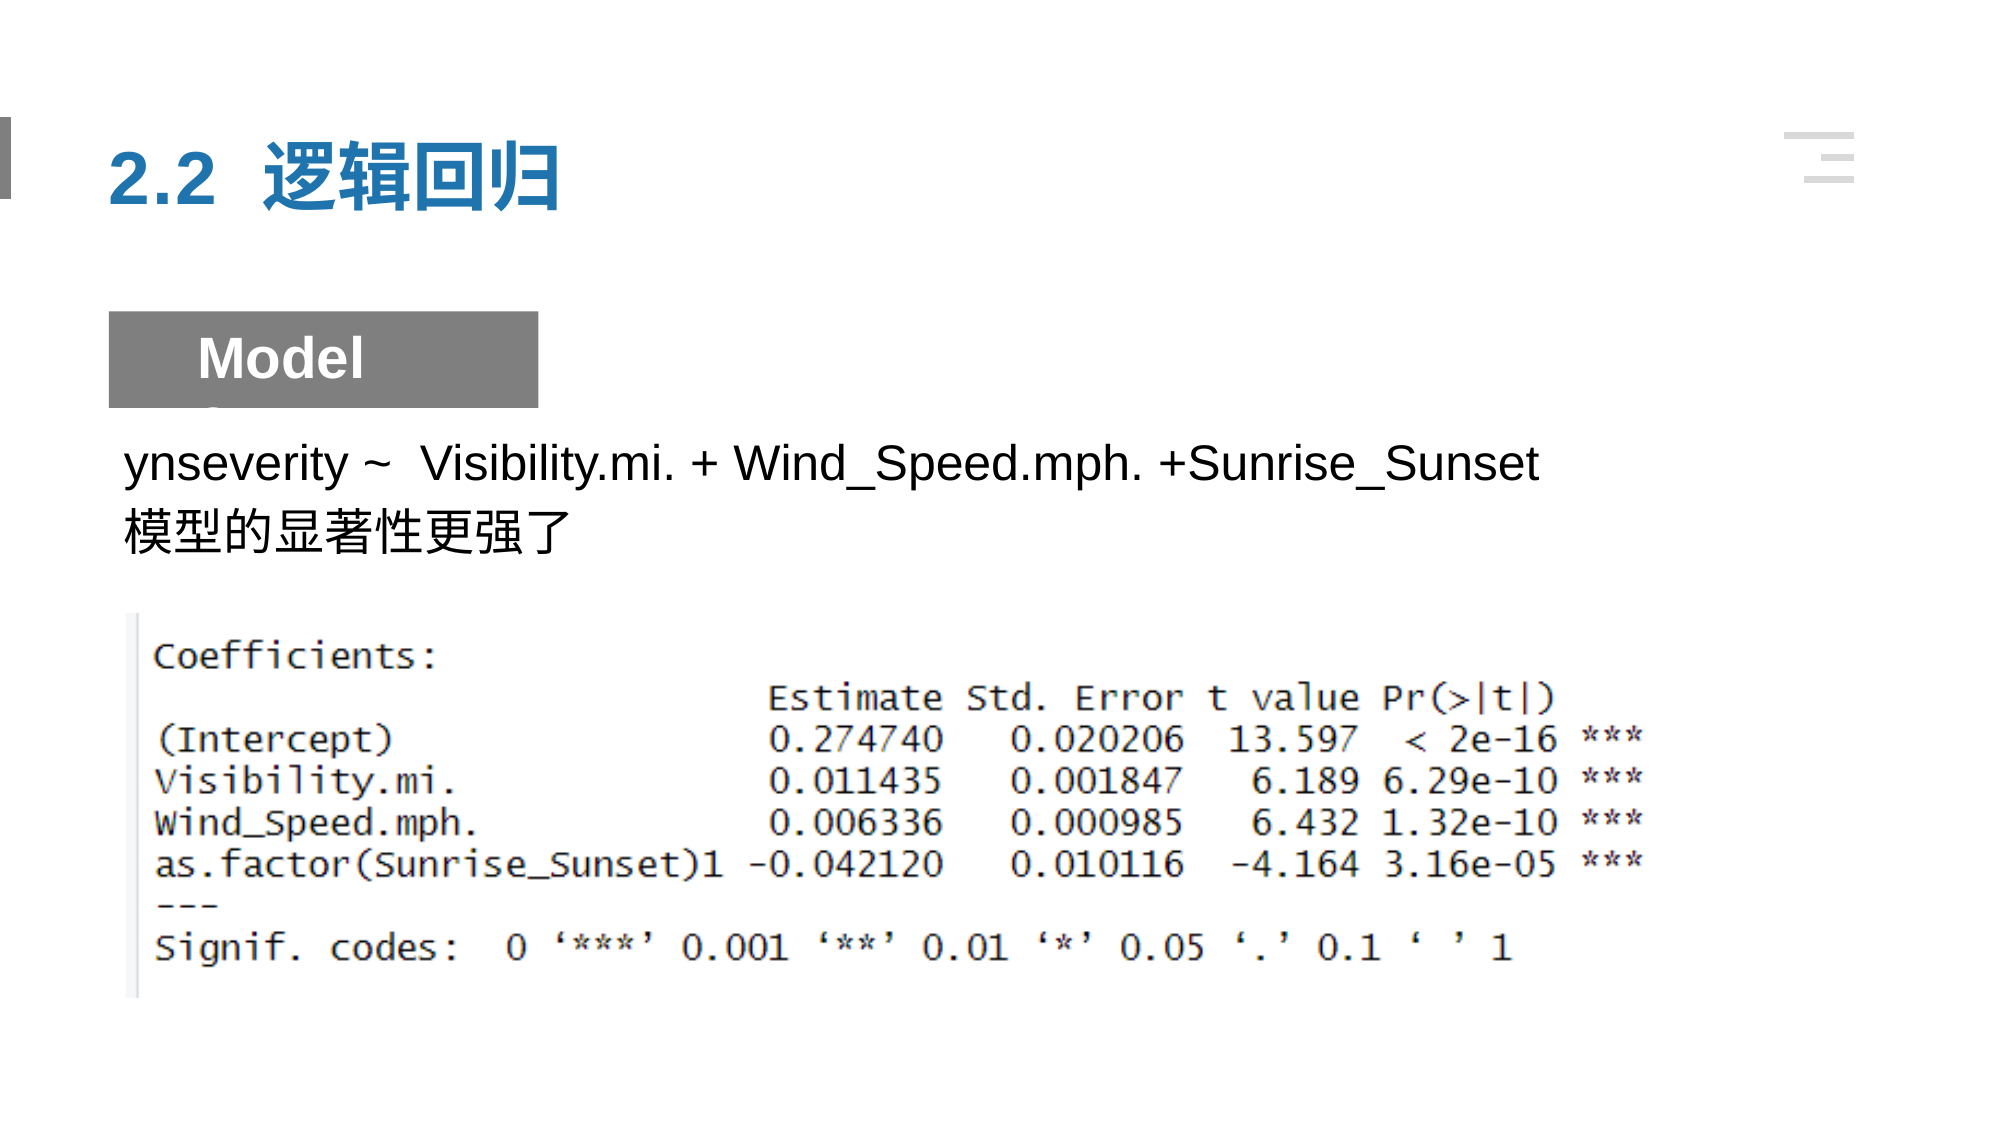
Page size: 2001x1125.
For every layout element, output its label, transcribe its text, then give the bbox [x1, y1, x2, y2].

picture [1821, 154, 1855, 162]
text_box ynseverity ~ Visibility.mi. + Wind_Speed.mph. +Sunrise_Sunset 模型的显著性更强了 [108, 422, 1834, 591]
text_box [0, 117, 11, 199]
text_box 2.2 逻辑回归 [108, 112, 1044, 227]
picture [125, 612, 1712, 998]
picture [1803, 176, 1854, 184]
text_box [108, 311, 539, 409]
picture [1784, 132, 1854, 139]
